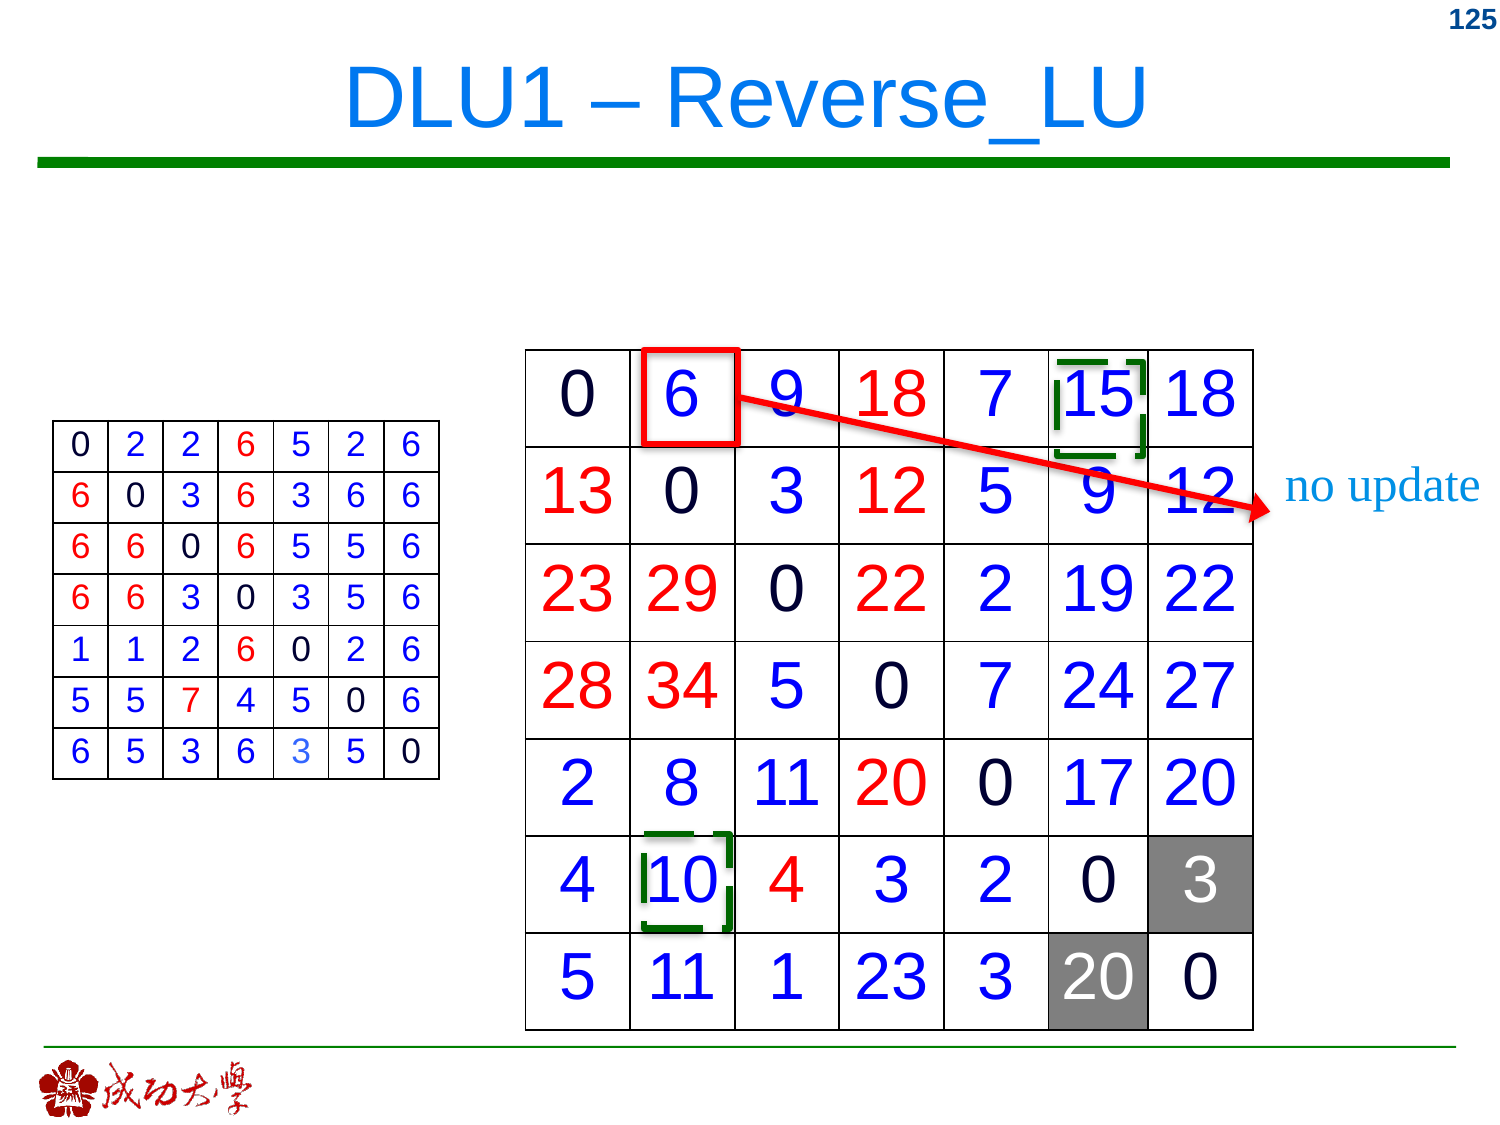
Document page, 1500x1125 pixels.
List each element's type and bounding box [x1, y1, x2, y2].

table_cell [385, 678, 438, 727]
table_cell [1049, 740, 1147, 835]
table_cell [164, 729, 217, 778]
table_cell [329, 729, 383, 778]
table_cell [945, 642, 1048, 738]
table_header [329, 422, 383, 471]
table_cell [1049, 837, 1147, 932]
table_cell [526, 934, 629, 1029]
table_cell [164, 575, 217, 625]
table_cell [109, 524, 162, 573]
picture [35, 1058, 254, 1118]
table_header [109, 422, 162, 471]
table_cell [274, 729, 328, 778]
table_header [164, 422, 217, 471]
table_cell [1049, 581, 1147, 641]
table_cell [631, 545, 734, 641]
table_cell [945, 934, 1048, 1029]
table_cell [945, 740, 1048, 835]
table_cell [945, 837, 1048, 932]
table_cell [1149, 581, 1252, 641]
table_cell [274, 524, 328, 573]
table_cell [329, 473, 383, 522]
table_header [54, 422, 107, 471]
table_cell [109, 473, 162, 522]
table_cell [164, 473, 217, 522]
table_cell [840, 642, 943, 738]
table_cell [526, 740, 629, 835]
table_cell [945, 581, 1048, 641]
table_cell [840, 740, 943, 835]
table_cell [526, 837, 629, 932]
table_cell [1049, 642, 1147, 738]
table_cell [54, 575, 107, 625]
table_cell [631, 934, 734, 1029]
table_cell [109, 678, 162, 727]
table_cell [219, 678, 273, 727]
table_header [274, 422, 328, 471]
table_cell [1149, 934, 1252, 1029]
table_cell [385, 473, 438, 522]
table_cell [385, 626, 438, 676]
table_cell [54, 678, 107, 727]
table_cell [1149, 740, 1252, 835]
table_cell [329, 575, 383, 625]
table_cell [274, 473, 328, 522]
table_cell [526, 642, 629, 738]
table_cell [164, 626, 217, 676]
table_cell [1149, 642, 1252, 738]
table_cell [109, 626, 162, 676]
table_cell [219, 473, 273, 522]
table_cell [631, 740, 734, 835]
table_cell [54, 473, 107, 522]
table_cell [274, 575, 328, 625]
text_box [643, 349, 1498, 581]
table_cell [385, 729, 438, 778]
table_cell [1049, 934, 1147, 1029]
table_cell [164, 524, 217, 573]
table_cell [329, 524, 383, 573]
table_cell [736, 934, 838, 1029]
table_header [631, 351, 641, 446]
table_cell [526, 448, 629, 543]
table_cell [736, 581, 838, 641]
table_cell [219, 729, 273, 778]
table_header [526, 351, 629, 446]
table_cell [54, 524, 107, 573]
table_cell [840, 837, 943, 932]
title [12, 12, 1483, 173]
table_cell [219, 575, 273, 625]
table_cell [274, 678, 328, 727]
table_cell [329, 626, 383, 676]
table_cell [164, 678, 217, 727]
table_cell [840, 934, 943, 1029]
table_cell [109, 729, 162, 778]
table_cell [631, 837, 734, 932]
table_cell [274, 626, 328, 676]
table_cell [1149, 837, 1252, 932]
table_cell [385, 524, 438, 573]
table_cell [840, 581, 943, 641]
table_cell [329, 678, 383, 727]
table_header [219, 422, 273, 471]
table_cell [736, 740, 838, 835]
table_cell [54, 626, 107, 676]
table_cell [385, 575, 438, 625]
table_cell [736, 642, 838, 738]
table_cell [219, 524, 273, 573]
text_box [643, 833, 730, 929]
table_header [385, 422, 438, 471]
table_cell [54, 729, 107, 778]
table_cell [526, 545, 629, 641]
table_cell [109, 575, 162, 625]
table_cell [219, 626, 273, 676]
table_cell [631, 448, 643, 543]
table_cell [736, 837, 838, 932]
table_cell [631, 642, 734, 738]
